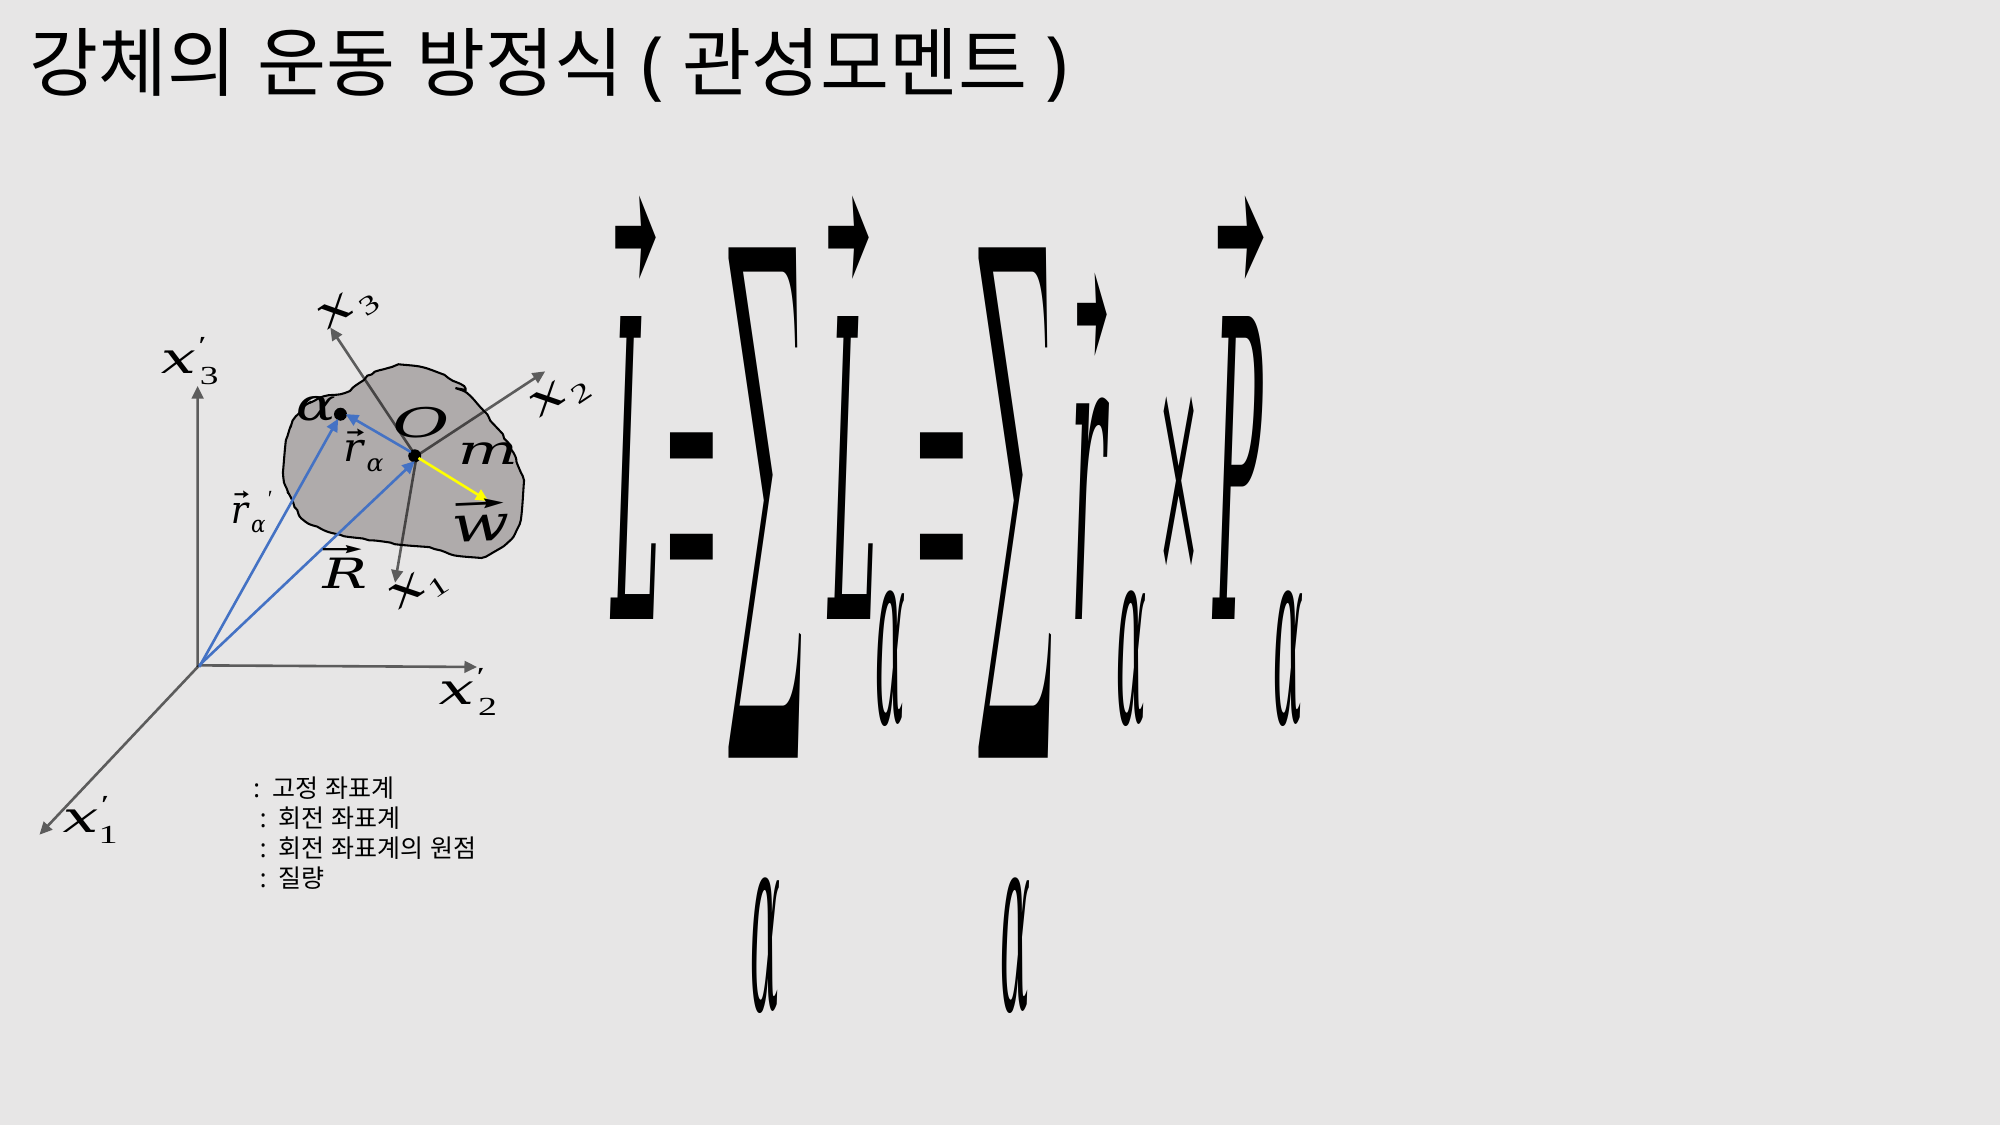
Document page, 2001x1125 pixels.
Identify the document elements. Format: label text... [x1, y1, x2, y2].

title 강체의 운동 방정식(관성모멘트) [14, 3, 1610, 130]
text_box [39, 278, 586, 902]
